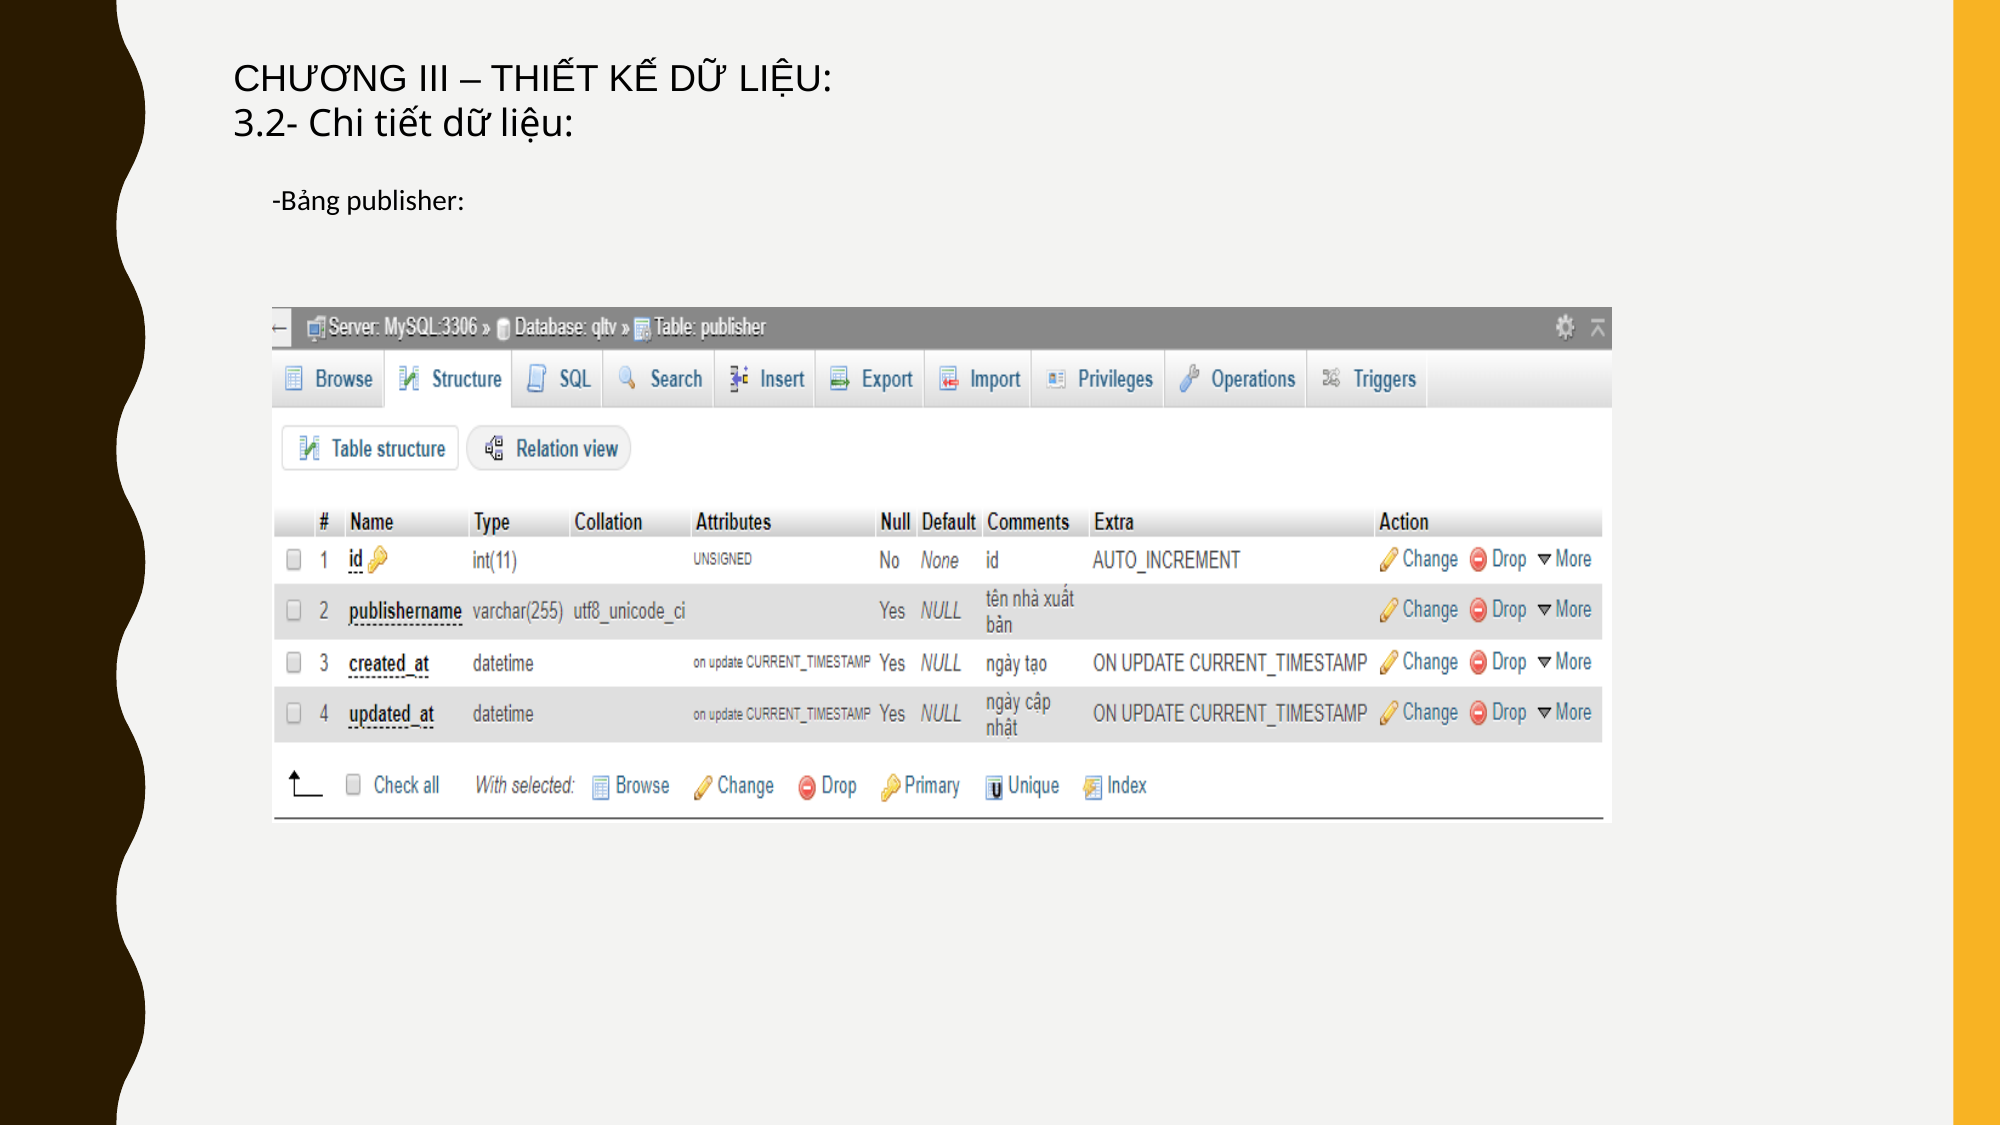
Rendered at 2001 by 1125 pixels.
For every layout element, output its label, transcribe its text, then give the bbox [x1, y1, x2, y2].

text_box CHƯƠNG III – THIẾT KẾ DỮ LIỆU: 3.2- Chi tiết dữ liệu: [218, 47, 1734, 197]
picture [272, 307, 1612, 823]
text_box -Bảng publisher: [257, 173, 2000, 269]
